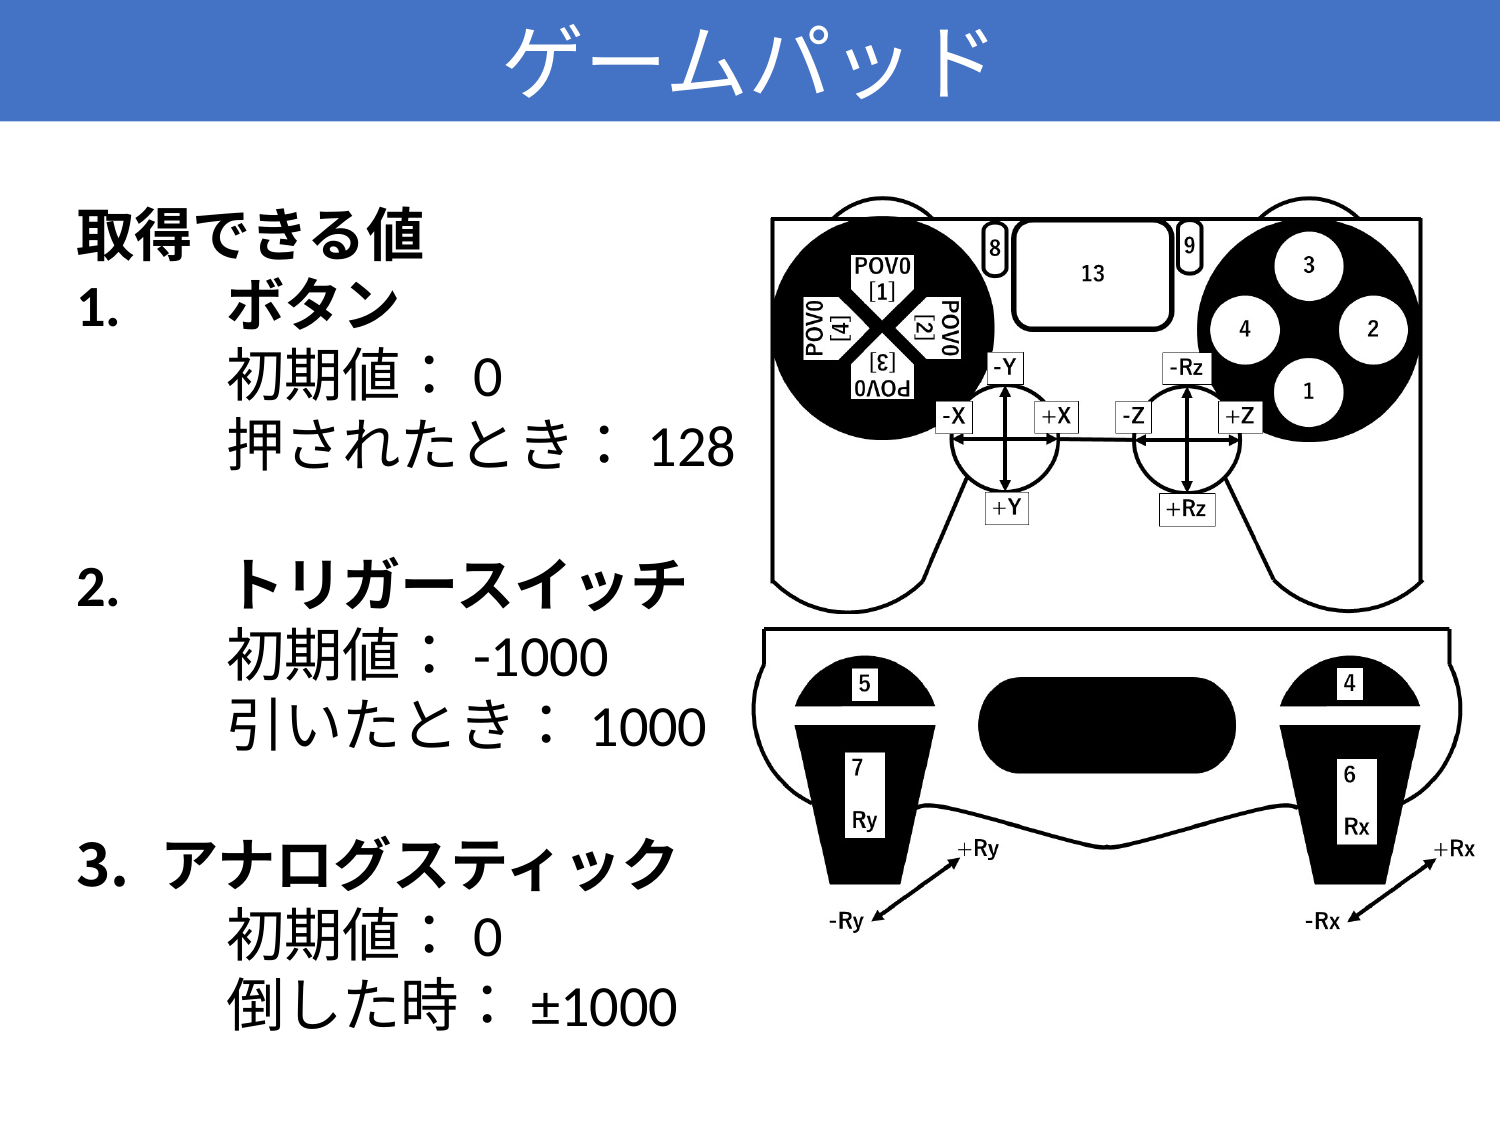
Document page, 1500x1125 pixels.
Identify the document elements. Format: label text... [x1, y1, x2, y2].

text_box 取得できる値 1. ボタン 初期値：0 押されたとき：128 2. トリガースイッチ 初期値：-1000 引いたとき：1000 アナログスティック 初期値：0 倒した時：±1000 [61, 190, 1439, 1116]
text_box ゲームパッド [0, 0, 1500, 122]
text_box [749, 191, 1478, 935]
